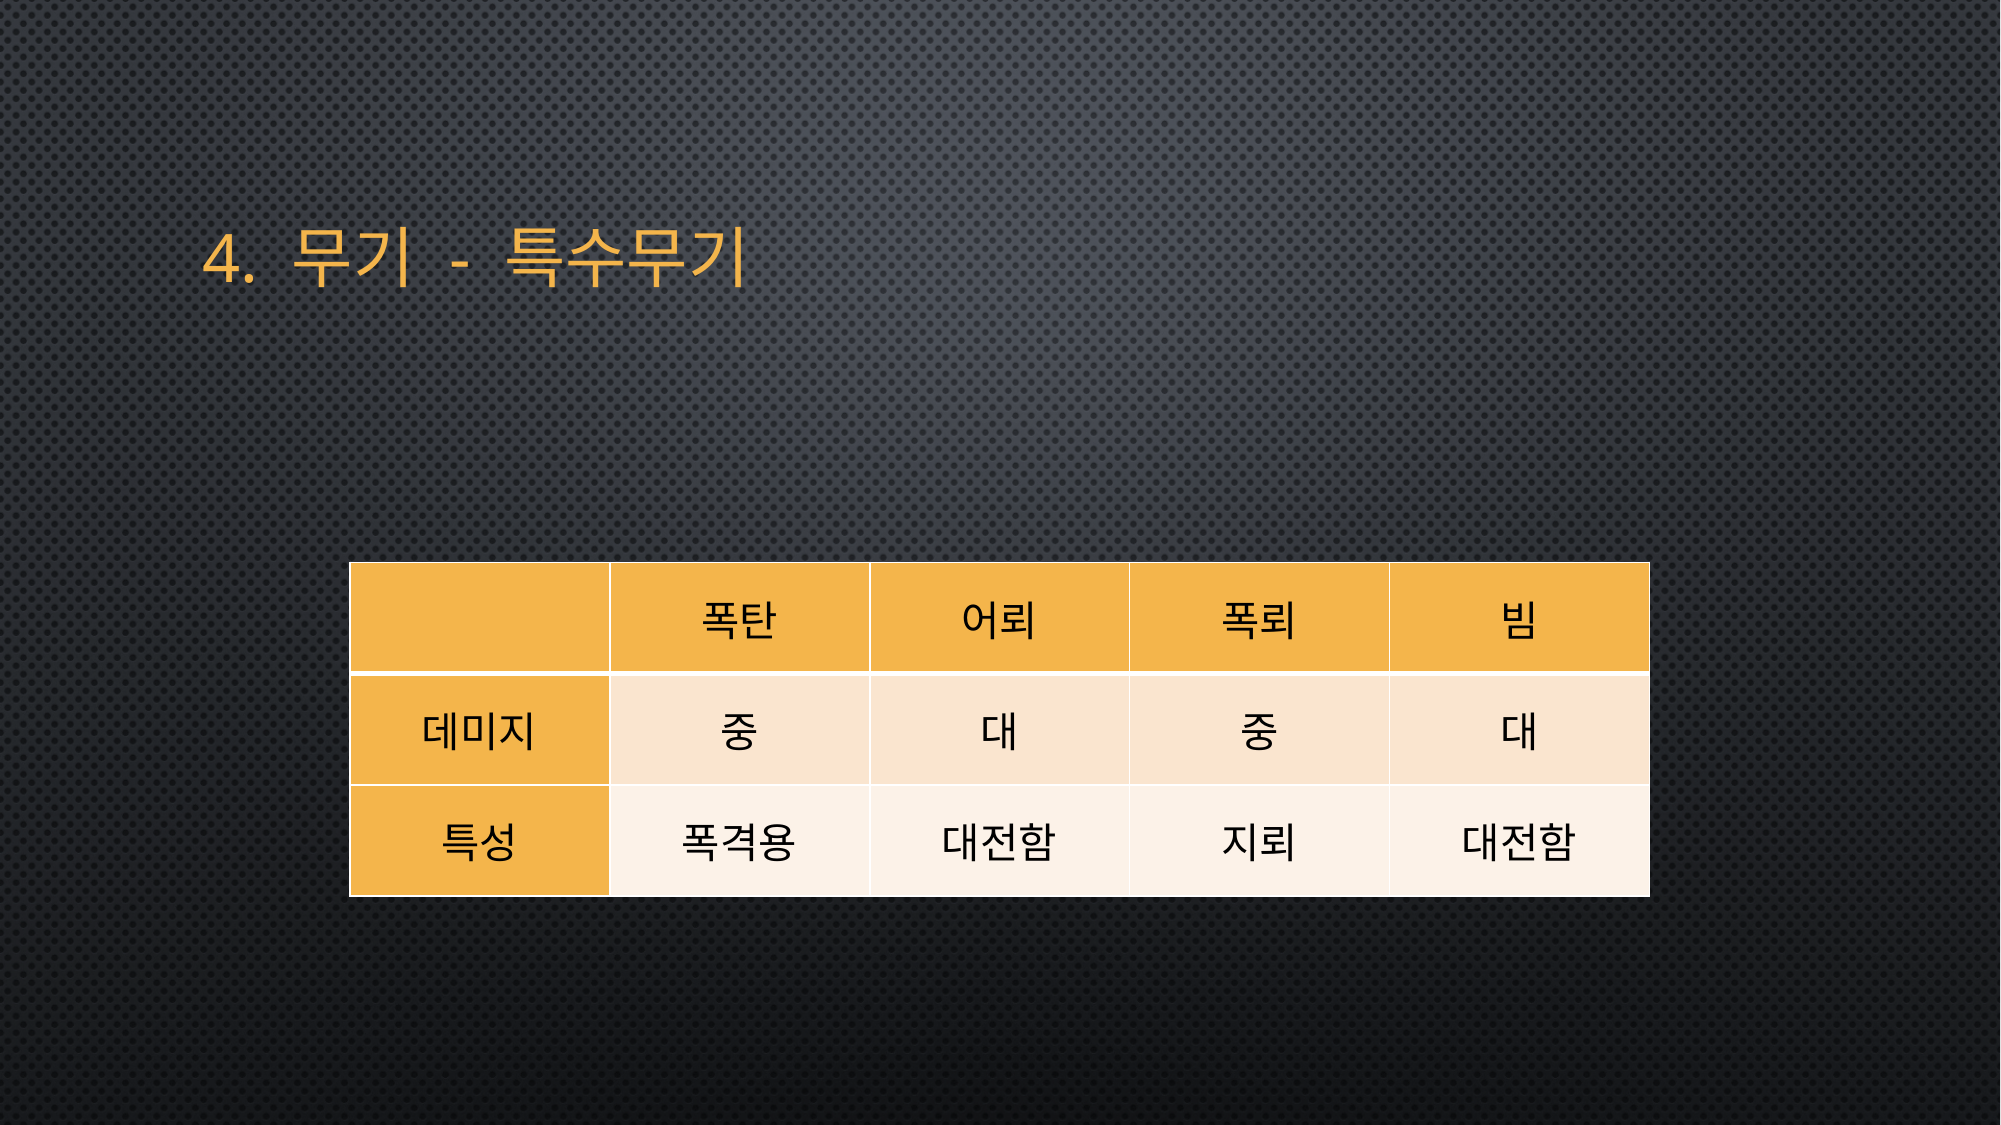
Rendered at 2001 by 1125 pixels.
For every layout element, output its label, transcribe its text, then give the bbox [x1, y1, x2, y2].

table_cell 폭격용 [611, 786, 869, 895]
table_cell 지뢰 [1130, 786, 1389, 895]
table_header 빔 [1390, 563, 1649, 671]
table_cell 특성 [351, 786, 609, 895]
table_header 폭뢰 [1130, 563, 1389, 671]
table_cell 중 [1130, 676, 1389, 784]
title 4. 무기 - 특수무기 [187, 99, 1813, 413]
table_header 어뢰 [871, 563, 1129, 671]
table_cell 중 [611, 676, 869, 784]
table_cell 데미지 [351, 676, 609, 784]
table_header 폭탄 [611, 563, 869, 671]
table_header [351, 563, 609, 671]
table_cell 대전함 [1390, 786, 1649, 895]
table_cell 대 [1390, 676, 1649, 784]
table_cell 대 [871, 676, 1129, 784]
table_cell 대전함 [871, 786, 1129, 895]
